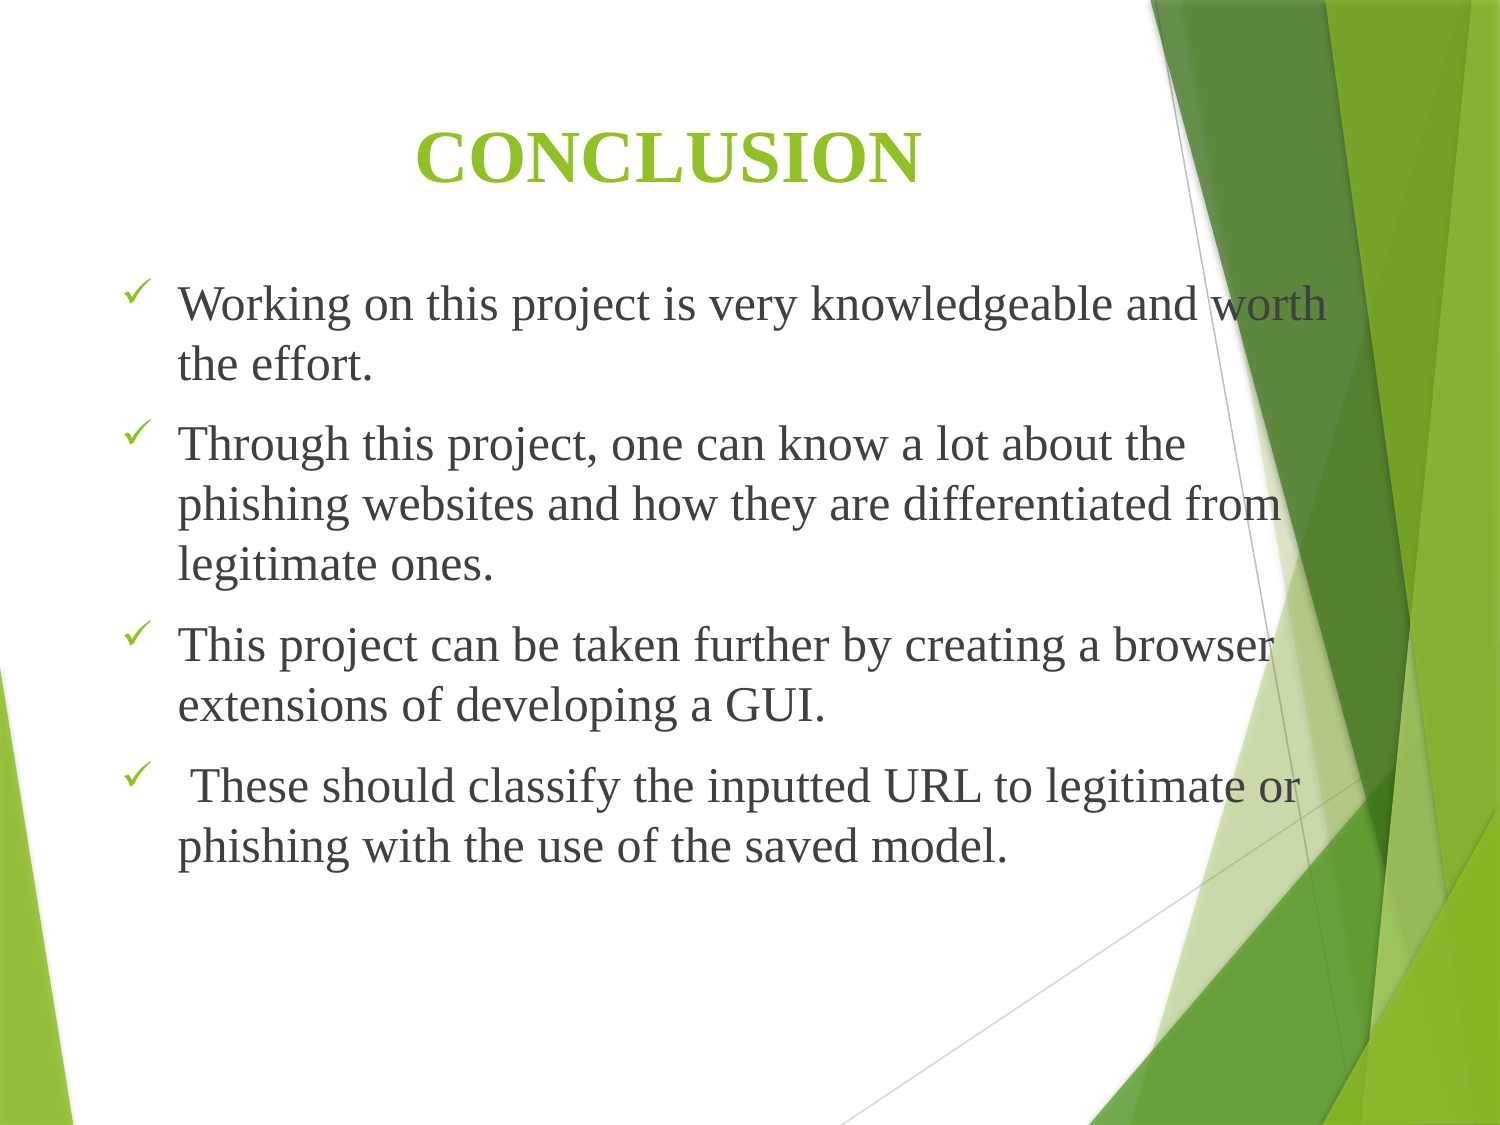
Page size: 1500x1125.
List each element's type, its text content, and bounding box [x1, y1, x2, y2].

list Working on this project is very knowledgeable and worth the effort. Through this project, one can know a lot about the phishing websites and how they are differentiated from legitimate ones. This project can be taken further by creating a browser extensions of developing a GUI. These should classify the inputted URL to legitimate or phishing with the use of the saved model. [106, 262, 1375, 1063]
title CONCLUSION [99, 99, 1238, 225]
